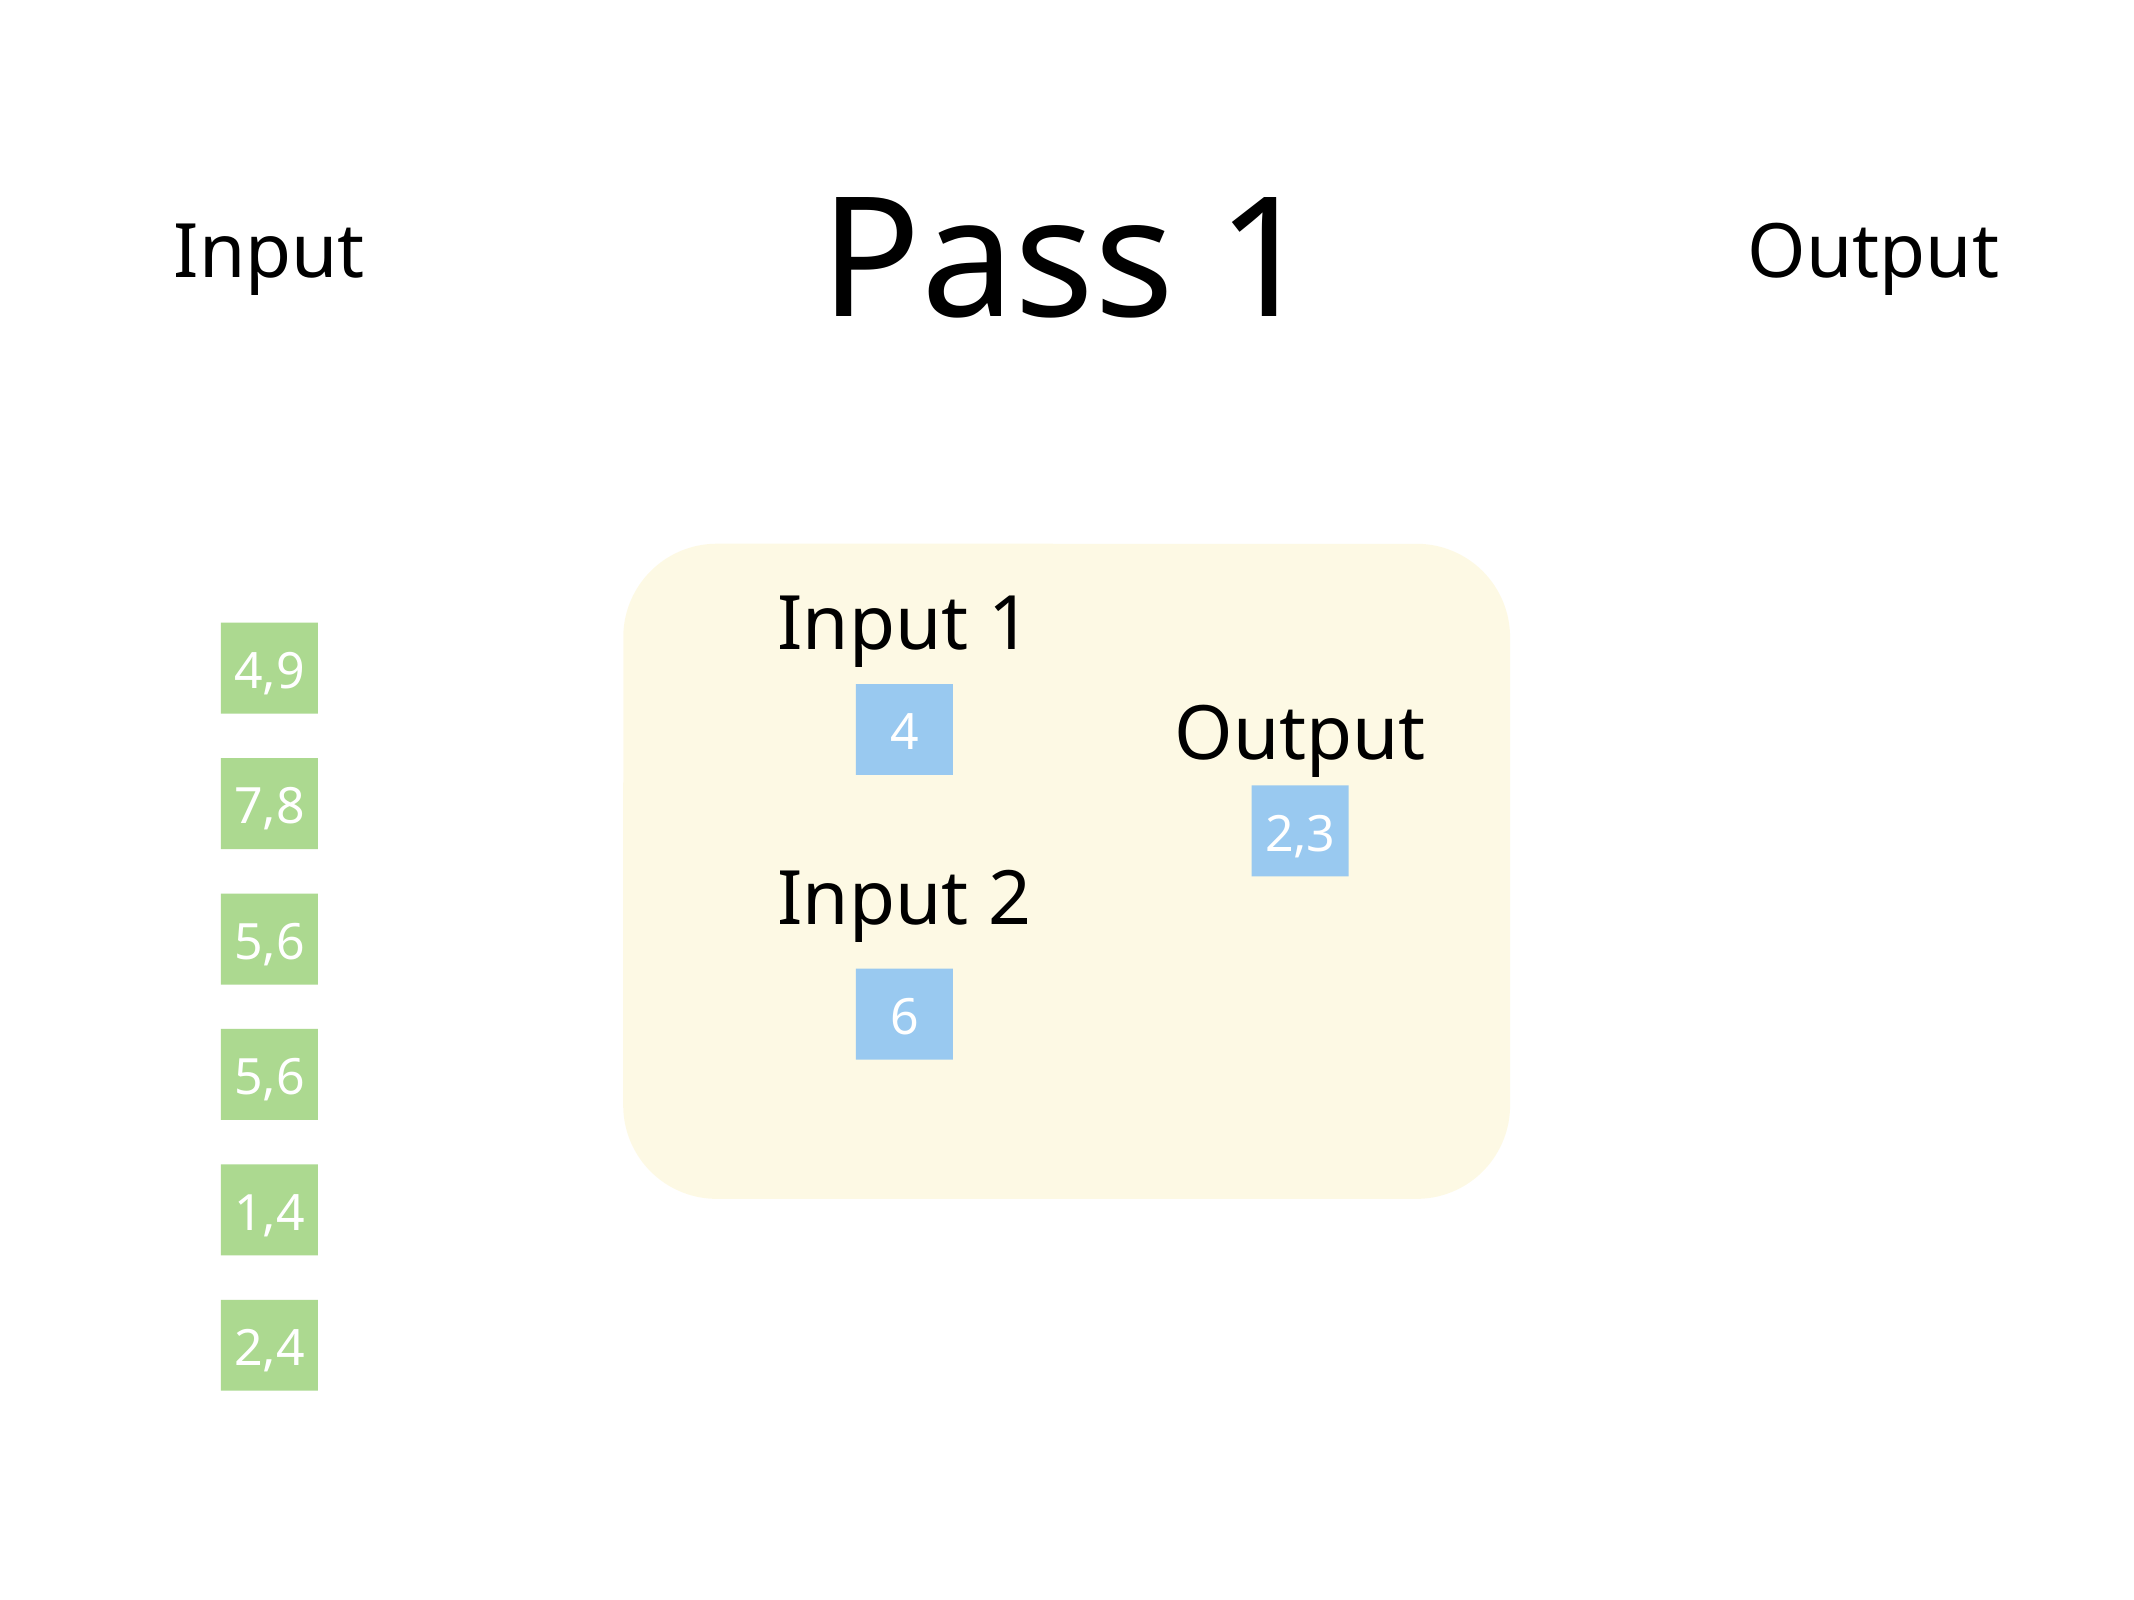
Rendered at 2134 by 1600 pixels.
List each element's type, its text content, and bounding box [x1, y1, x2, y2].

text_box 5,6 [220, 893, 318, 985]
text_box 1,4 [220, 1164, 318, 1256]
title Pass 1 [155, 72, 1978, 428]
text_box [623, 543, 1511, 1199]
text_box Input 1 [769, 566, 1040, 673]
text_box 4,9 [220, 622, 318, 714]
text_box 2,3 [1251, 785, 1349, 877]
text_box 5,6 [220, 1028, 318, 1120]
text_box 6 [855, 968, 953, 1060]
text_box Output [1166, 676, 1435, 783]
text_box 4 [855, 684, 953, 775]
text_box 7,8 [220, 758, 318, 850]
text_box Input 2 [769, 841, 1040, 949]
text_box Output [1978, 194, 2008, 302]
text_box 2,4 [220, 1299, 318, 1391]
